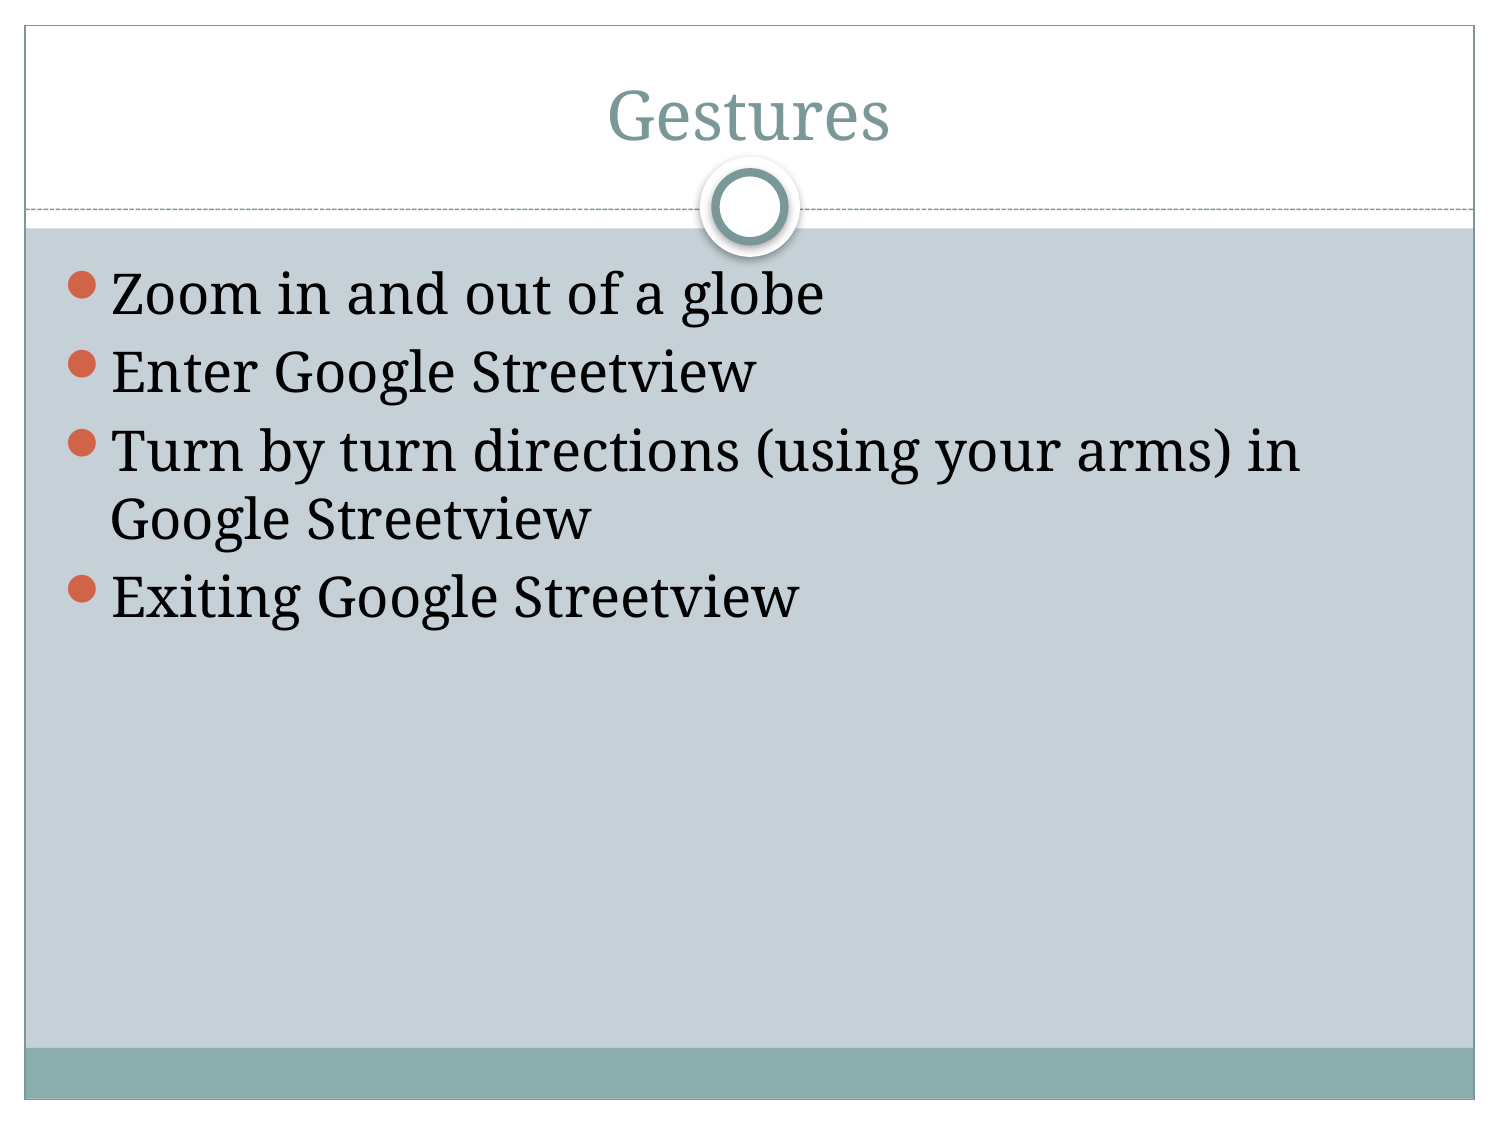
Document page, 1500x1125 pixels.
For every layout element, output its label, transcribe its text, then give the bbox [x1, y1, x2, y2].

list Zoom in and out of a globe Enter Google Streetview Turn by turn directions (using your arms) in Google Streetview Exiting Google Streetview [49, 250, 1445, 1001]
title Gestures [49, 37, 1450, 162]
